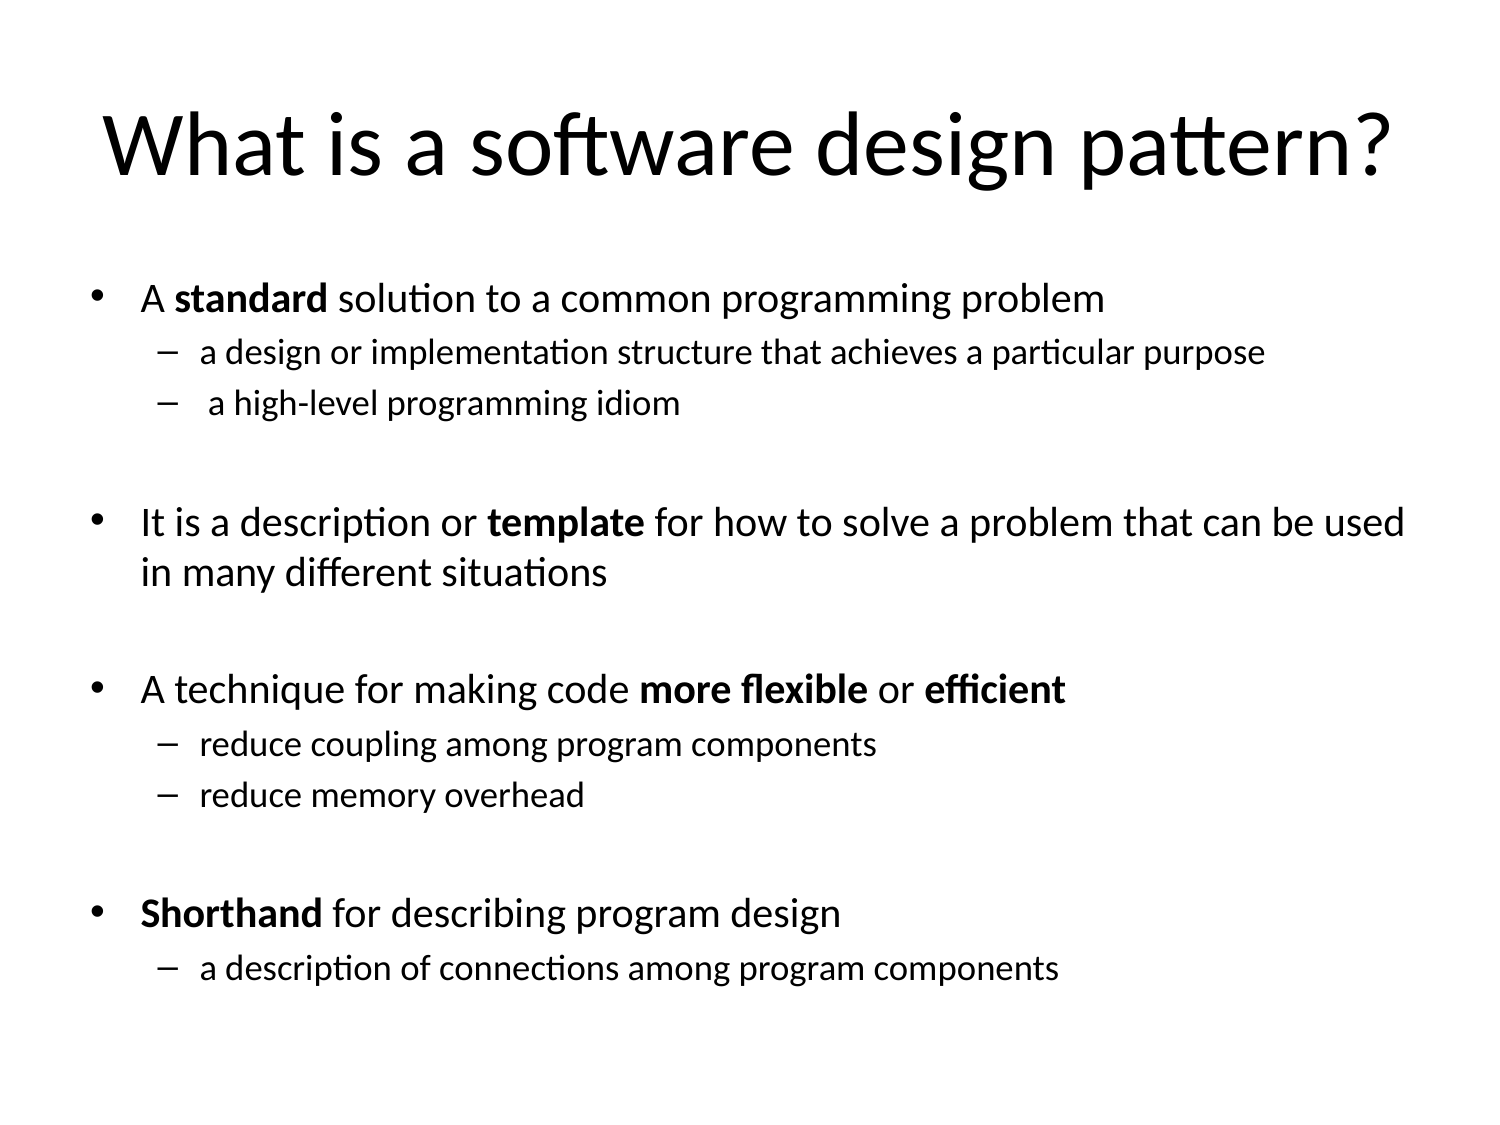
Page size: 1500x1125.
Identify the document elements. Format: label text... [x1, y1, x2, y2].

list A standard solution to a common programming problem a design or implementation structure that achieves a particular purpose a high-level programming idiom It is a description or template for how to solve a problem that can be used in many different situations A technique for making code more flexible or efficient reduce coupling among program components reduce memory overhead Shorthand for describing program design a description of connections among program components [75, 262, 1425, 1005]
title What is a software design pattern? [75, 45, 1425, 233]
